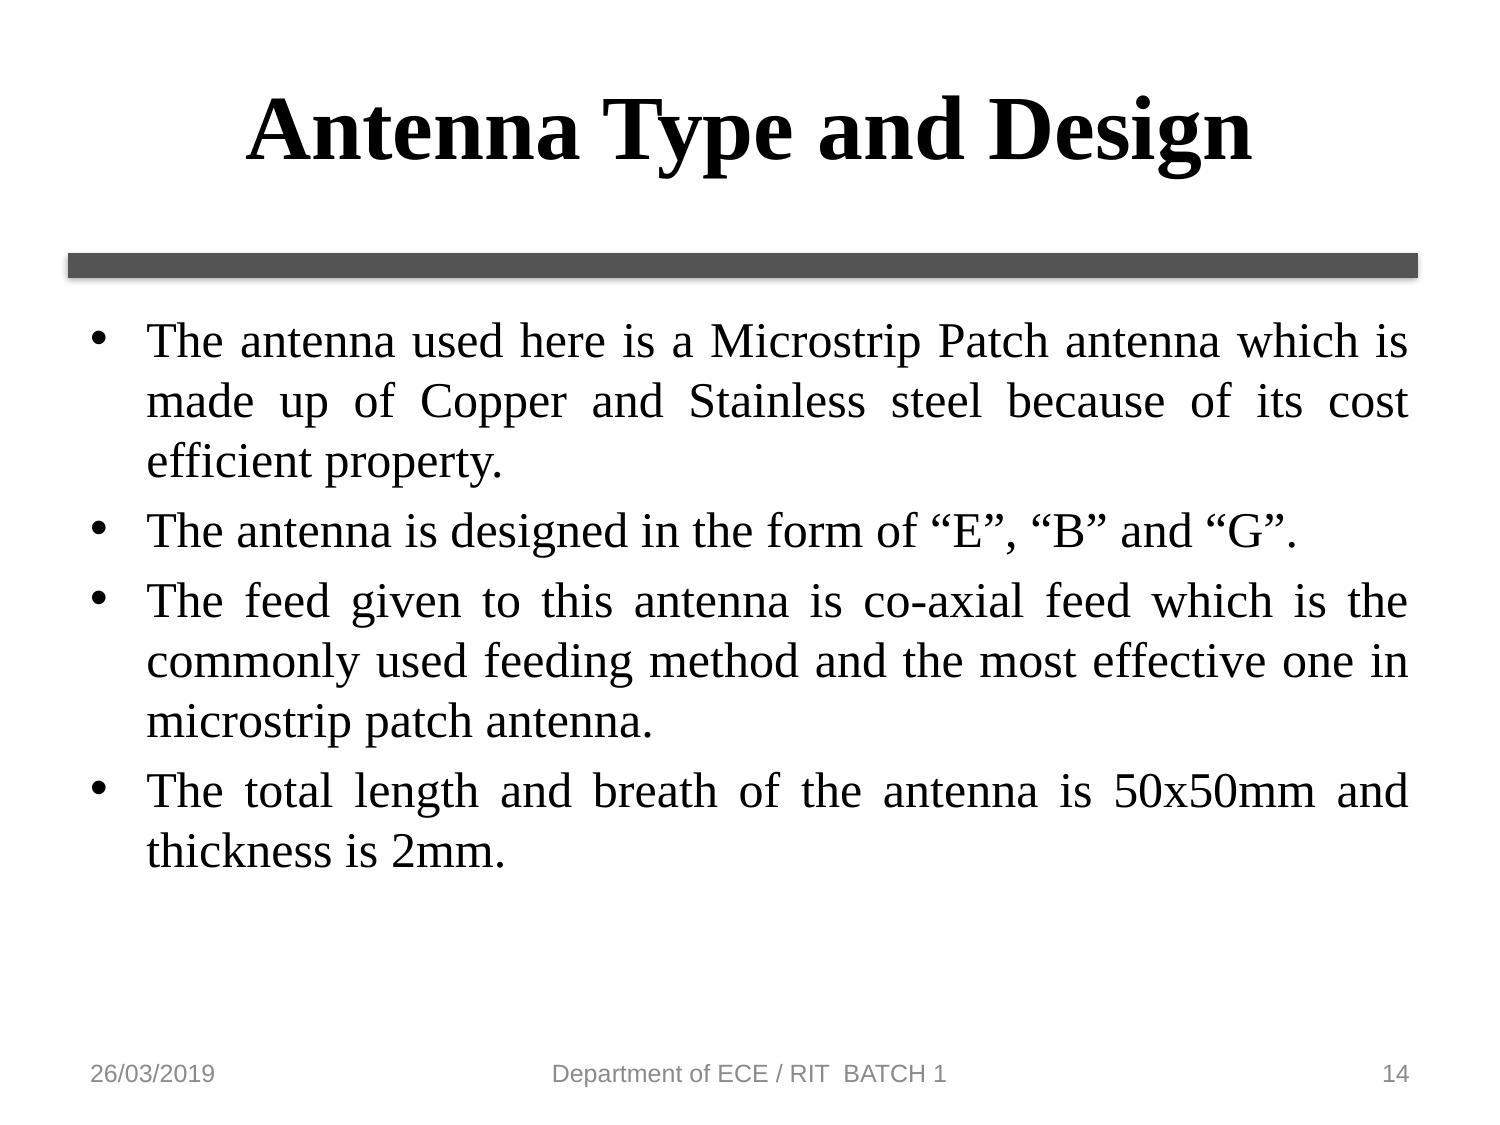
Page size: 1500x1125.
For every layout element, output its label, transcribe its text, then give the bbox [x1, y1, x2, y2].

slide_number 14 [1074, 1042, 1425, 1103]
text_box [68, 253, 1419, 279]
footer Department of ECE / RIT BATCH 1 [512, 1042, 988, 1103]
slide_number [75, 1042, 425, 1103]
list The antenna used here is a Microstrip Patch antenna which is made up of Copper and Stainless steel because of its cost efficient property. The antenna is designed in the form of “E”, “B” and “G”. The feed given to this antenna is co-axial feed which is the commonly used feeding method and the most effective one in microstrip patch antenna. The total length and breath of the antenna is 50x50mm and thickness is 2mm. [74, 299, 1426, 1006]
title Antenna Type and Design [74, 44, 1426, 201]
